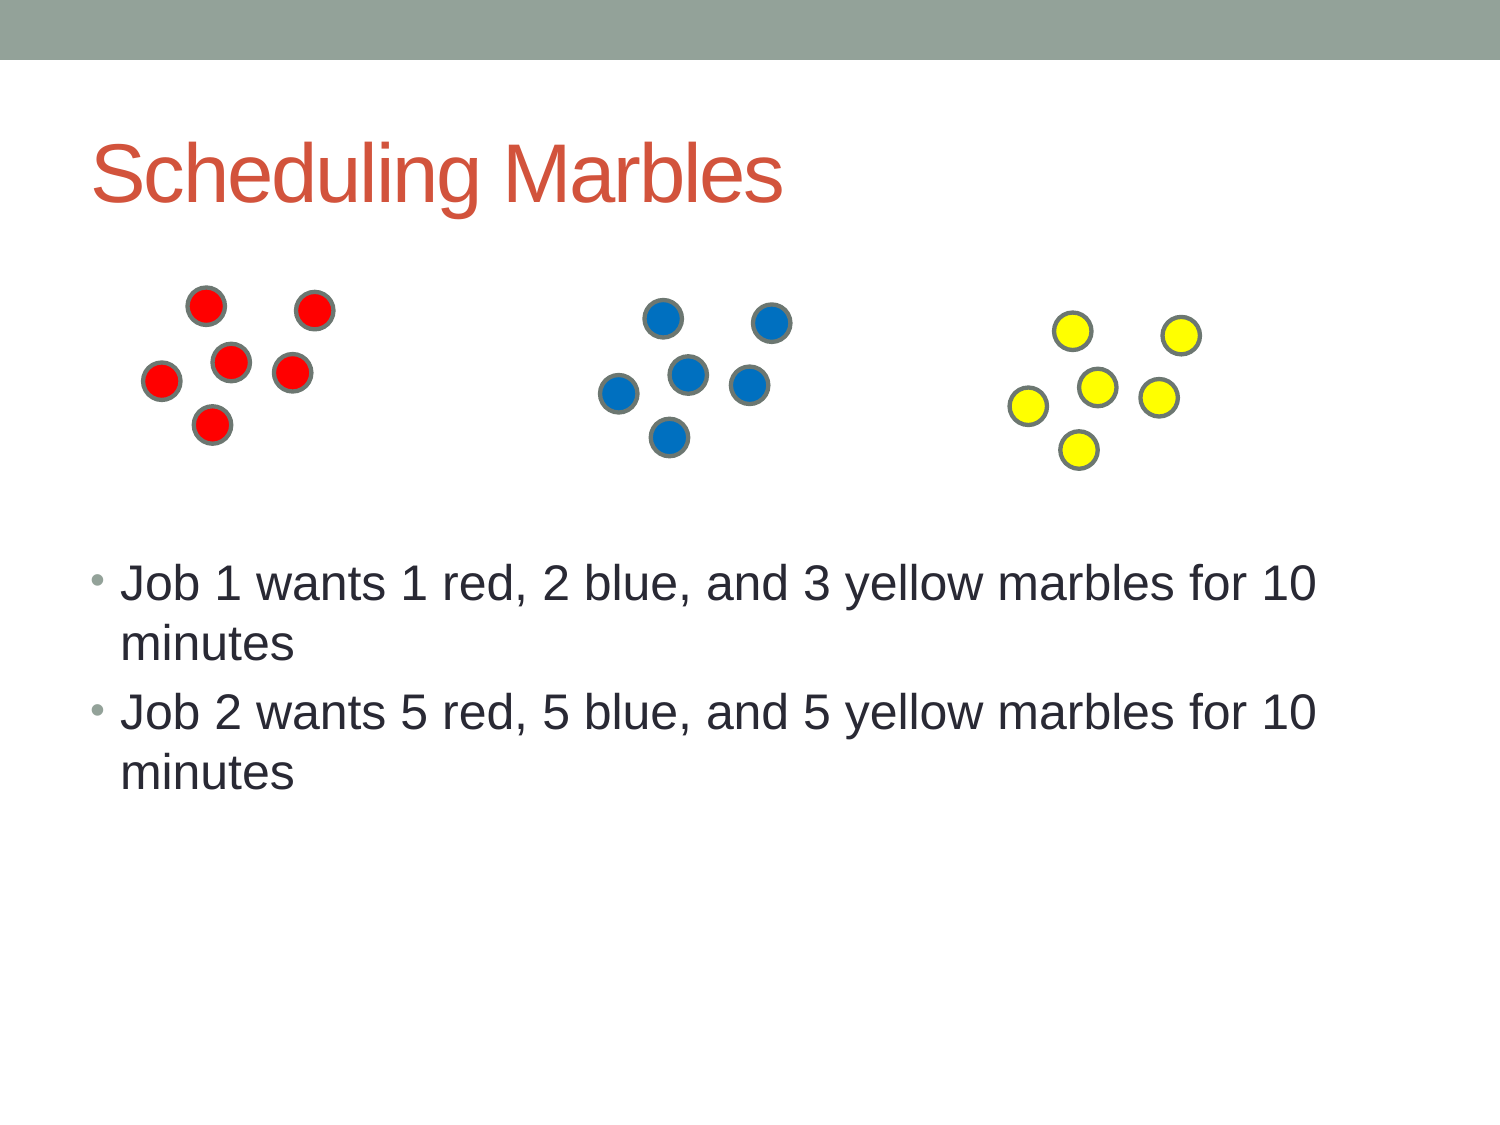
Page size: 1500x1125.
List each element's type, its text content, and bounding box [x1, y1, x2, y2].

title Scheduling Marbles [75, 87, 1425, 250]
text_box [642, 297, 685, 340]
text_box [1007, 385, 1050, 428]
text_box [210, 341, 253, 384]
text_box [667, 354, 710, 396]
text_box [728, 364, 771, 407]
text_box [140, 360, 183, 403]
text_box [597, 372, 640, 415]
text_box [1051, 310, 1094, 353]
text_box [750, 302, 793, 345]
text_box [648, 416, 691, 459]
text_box [191, 404, 234, 446]
text_box [1160, 314, 1203, 357]
text_box [271, 351, 314, 394]
text_box [185, 285, 228, 328]
text_box [1076, 366, 1119, 409]
text_box [293, 289, 336, 332]
text_box [1058, 429, 1100, 471]
text_box [1138, 376, 1181, 419]
list Job 1 wants 1 red, 2 blue, and 3 yellow marbles for 10 minutes Job 2 wants 5 red, 5 blue, and 5 yellow marbles for 10 minutes [75, 262, 1425, 1063]
